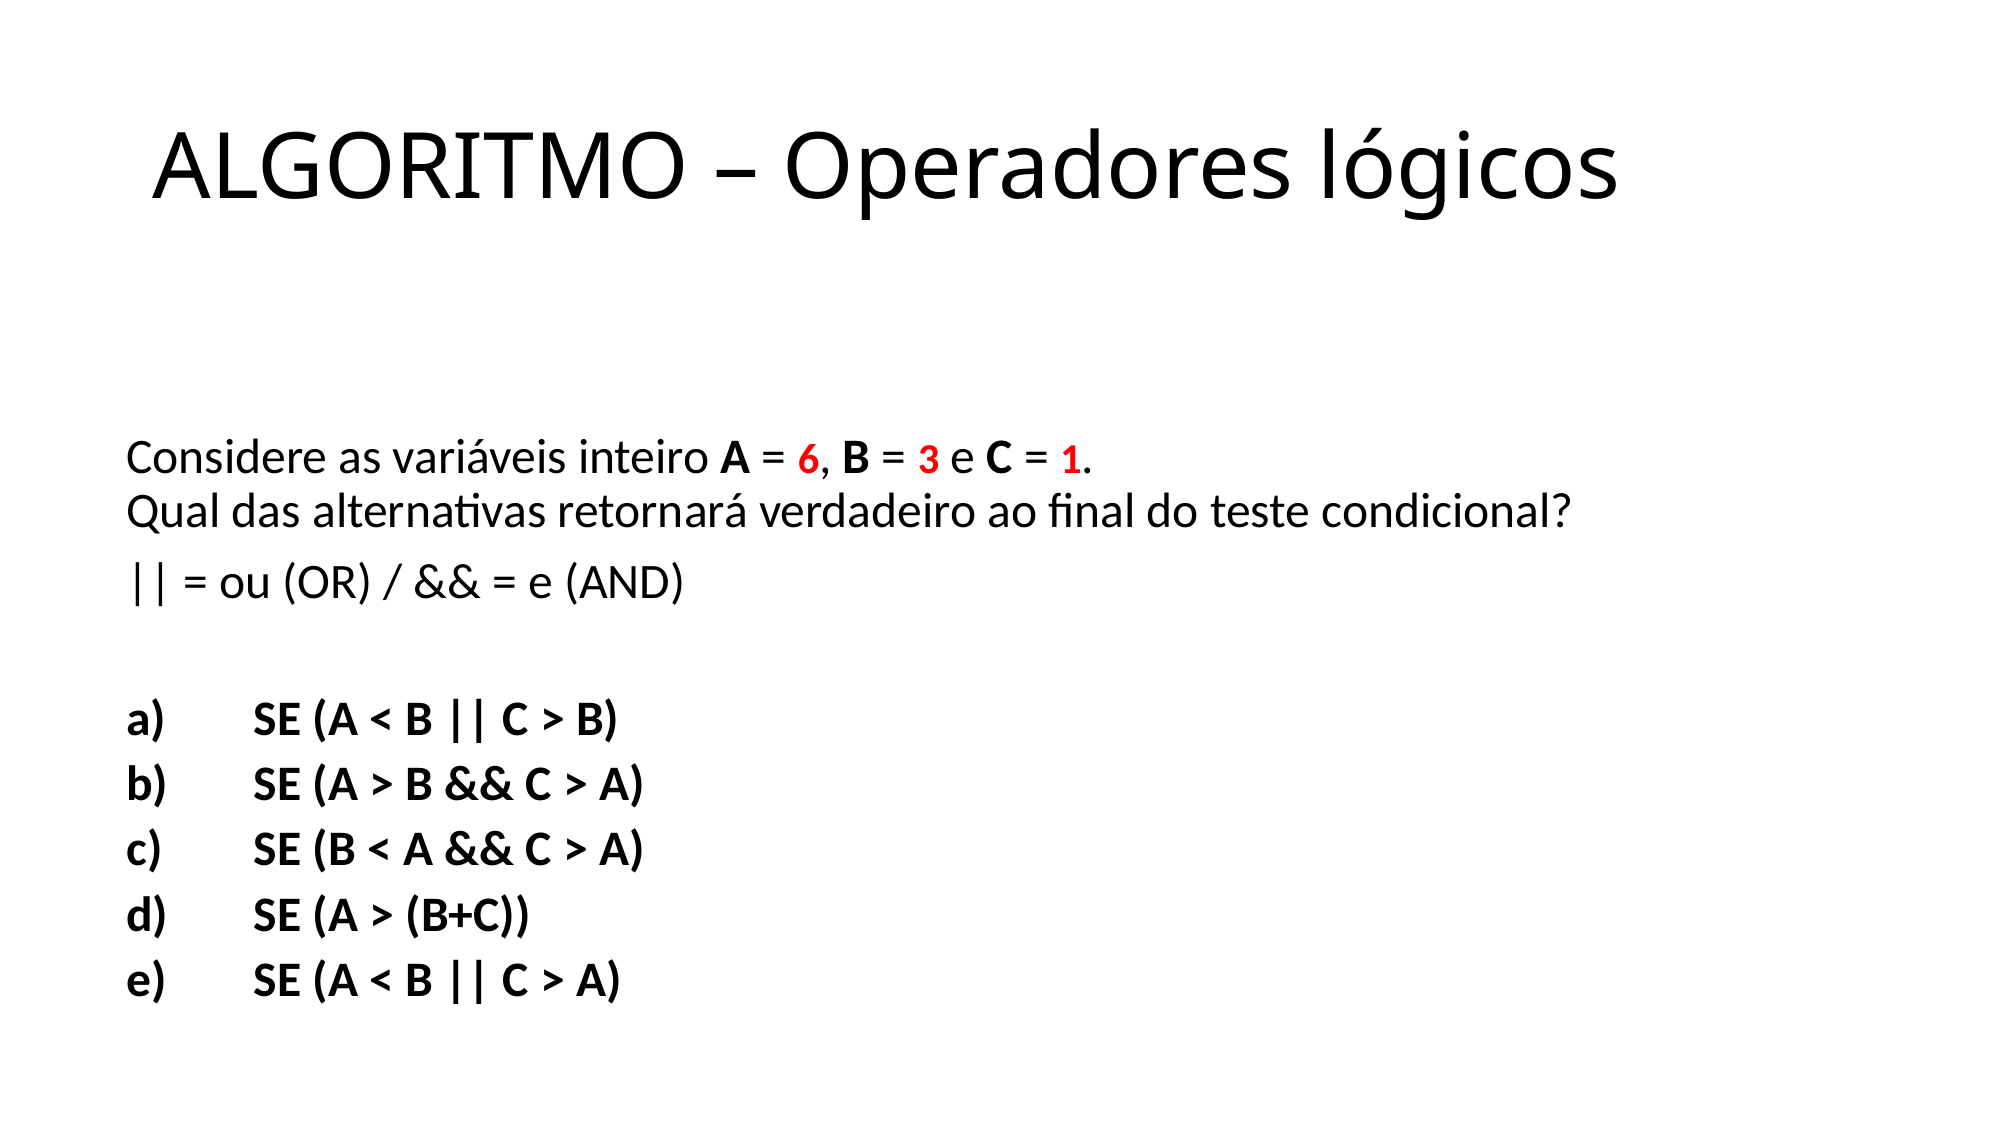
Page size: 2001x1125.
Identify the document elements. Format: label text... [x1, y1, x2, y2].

list Considere as variáveis inteiro A = 6, B = 3 e C = 1. Qual das alternativas retornará verdadeiro ao final do teste condicional? || = ou (OR) / && = e (AND) a) SE (A < B || C > B) b) SE (A > B && C > A) c) SE (B < A && C > A) d) SE (A > (B+C)) e) SE (A < B || C > A) [111, 423, 1590, 1071]
title ALGORITMO – Operadores lógicos [137, 59, 1863, 278]
